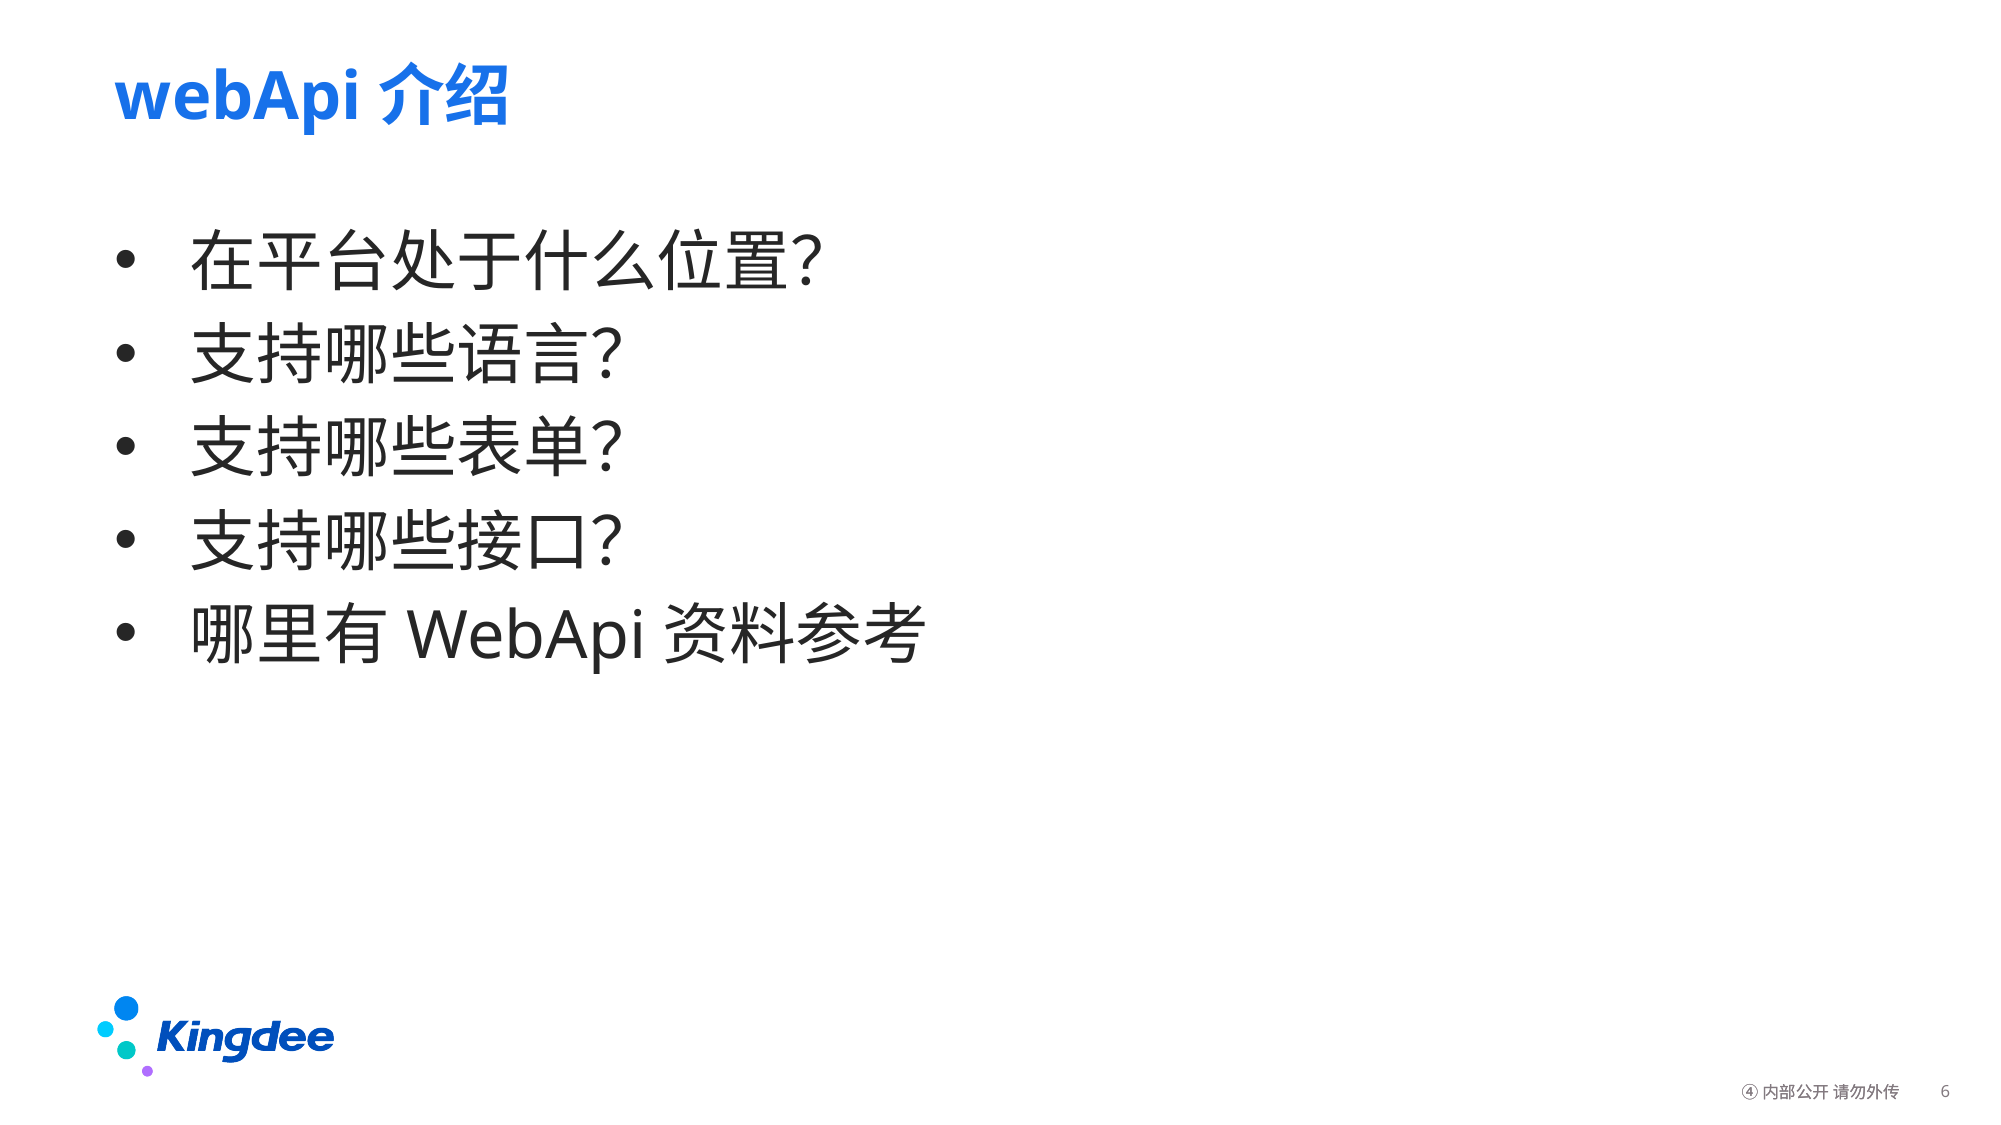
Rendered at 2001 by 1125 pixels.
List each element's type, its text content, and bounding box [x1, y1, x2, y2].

picture [97, 995, 334, 1077]
title webApi介绍 [99, 45, 1900, 211]
list 在平台处于什么位置？ 支持哪些语言？ 支持哪些表单？ 支持哪些接口？ 哪里有WebApi资料参考 [99, 211, 1900, 980]
